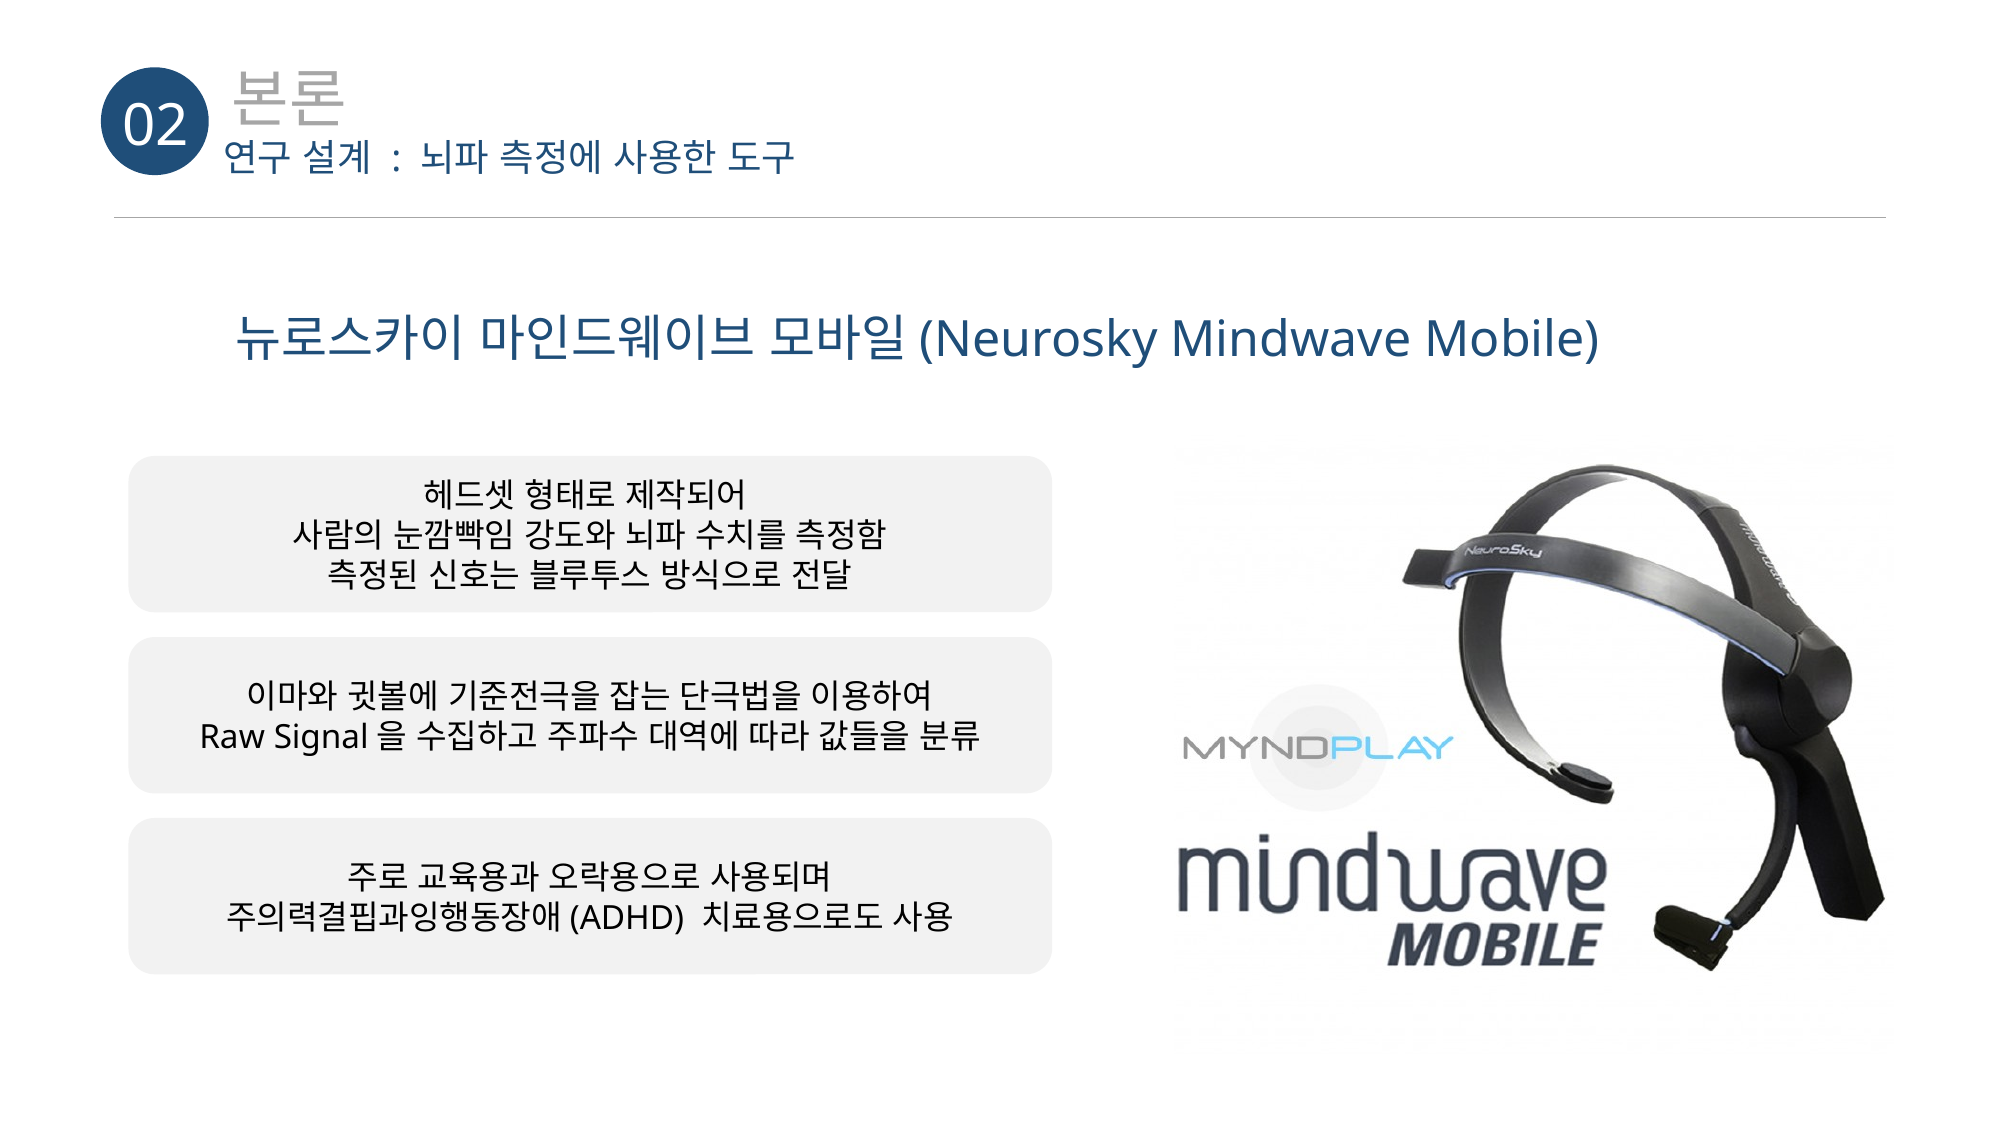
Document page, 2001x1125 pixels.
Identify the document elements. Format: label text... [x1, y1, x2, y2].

text_box 02 [105, 86, 206, 157]
text_box [100, 100, 105, 142]
text_box 뉴로스카이 마인드웨이브 모바일(Neurosky Mindwave Mobile) [227, 298, 1608, 374]
text_box 연구 설계 : 뇌파 측정에 사용한 도구 [208, 126, 812, 187]
text_box 주로 교육용과 오락용으로 사용되며 주의력결핍과잉행동장애(ADHD) 치료용으로도 사용 [127, 816, 1054, 976]
text_box 헤드셋 형태로 제작되어 사람의 눈깜빡임 강도와 뇌파 수치를 측정함 측정된 신호는 블루투스 방식으로 전달 [127, 454, 1054, 614]
text_box [113, 67, 196, 86]
text_box 본론 [216, 51, 362, 126]
text_box [114, 157, 196, 176]
text_box 이마와 귓볼에 기준전극을 잡는 단극법을 이용하여 Raw Signal을 수집하고 주파수 대역에 따라 값들을 분류 [127, 636, 1054, 795]
picture [1174, 435, 1894, 1054]
